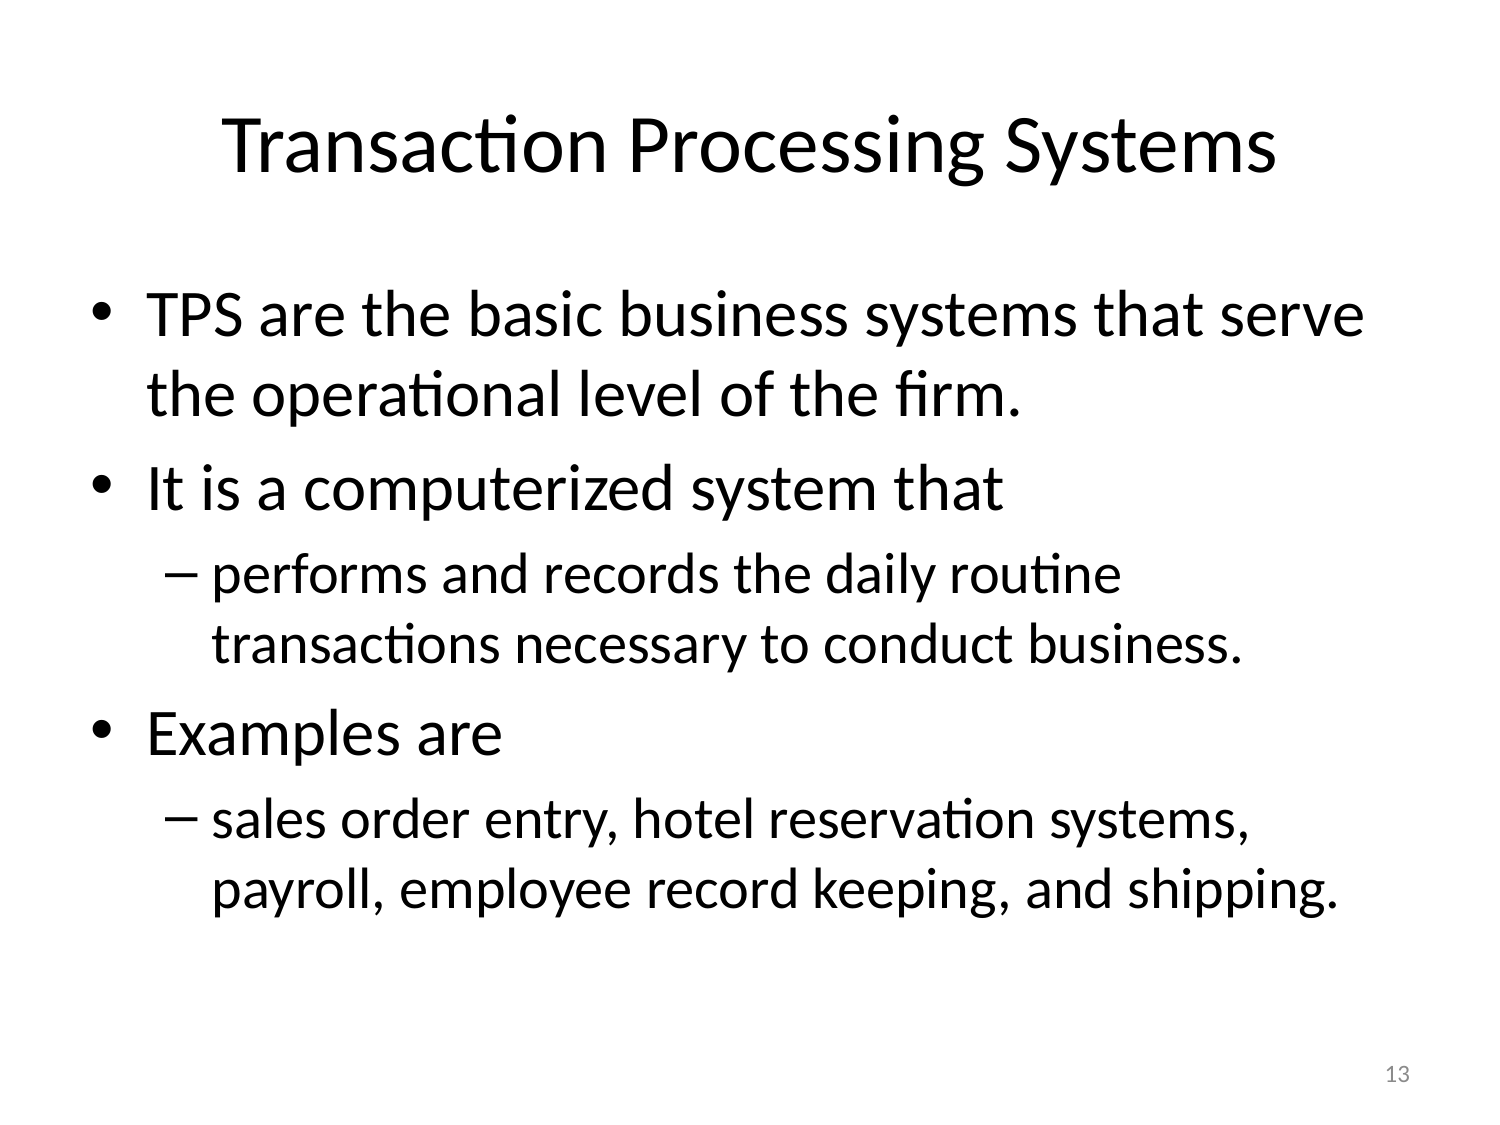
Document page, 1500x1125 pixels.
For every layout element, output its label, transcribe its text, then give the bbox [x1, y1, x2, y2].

title Transaction Processing Systems [75, 45, 1425, 233]
list TPS are the basic business systems that serve the operational level of the firm. It is a computerized system that performs and records the daily routine transactions necessary to conduct business. Examples are sales order entry, hotel reservation systems, payroll, employee record keeping, and shipping. [75, 262, 1425, 1005]
slide_number 13 [1074, 1042, 1425, 1103]
